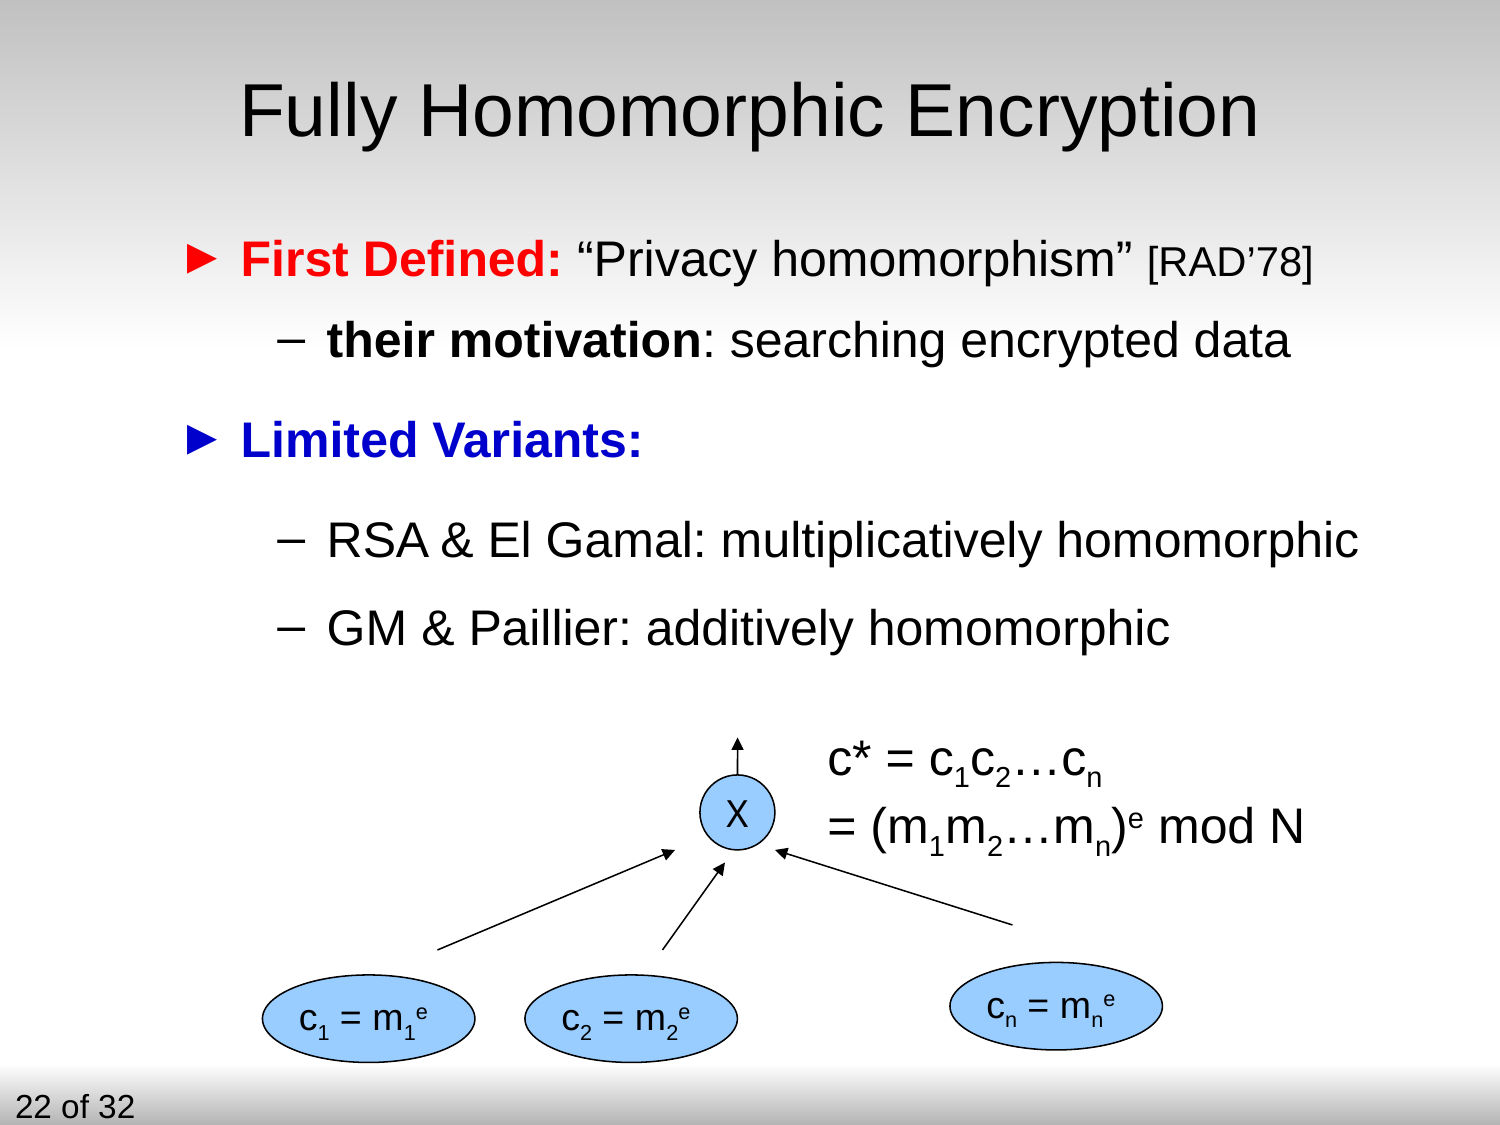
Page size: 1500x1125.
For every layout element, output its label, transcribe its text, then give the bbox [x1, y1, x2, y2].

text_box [262, 724, 1500, 1063]
text_box GM & Paillier: additively homomorphic [262, 588, 1500, 675]
text_box RSA & El Gamal: multiplicatively homomorphic [262, 487, 1500, 588]
title Fully Homomorphic Encryption [75, 12, 1425, 200]
slide_number 22 of 32 [0, 1084, 351, 1125]
text_box Limited Variants: [162, 387, 688, 488]
text_box First Defined: “Privacy homomorphism” [RAD’78] [162, 187, 1363, 325]
text_box their motivation: searching encrypted data [262, 287, 1463, 388]
